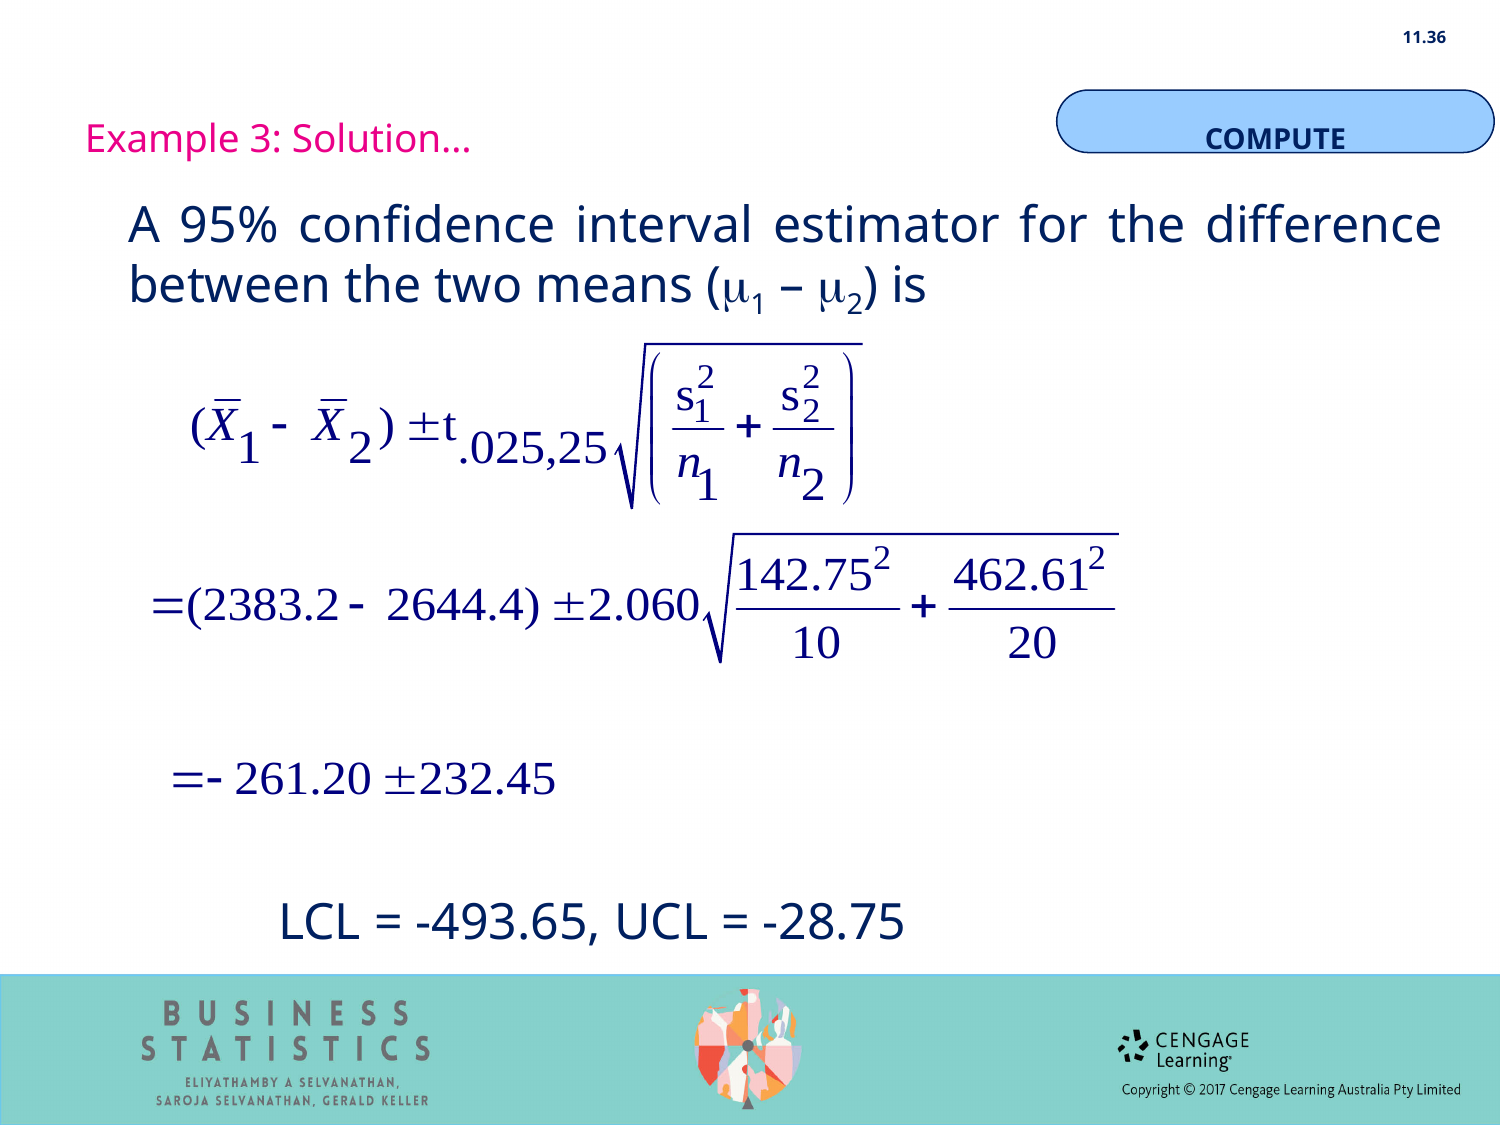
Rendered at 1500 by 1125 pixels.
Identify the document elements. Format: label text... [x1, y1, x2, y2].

picture [0, 0, 1500, 1125]
list A 95% confidence interval estimator for the difference between the two means (1 – 2) is LCL = -493.65, UCL = -28.75 [113, 184, 1459, 397]
text_box COMPUTE [1056, 90, 1495, 153]
text_box [112, 912, 1388, 1125]
text_box 11.36 [1387, 0, 1500, 60]
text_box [88, 331, 1129, 816]
text_box Example 3: Solution… [69, 56, 1429, 173]
